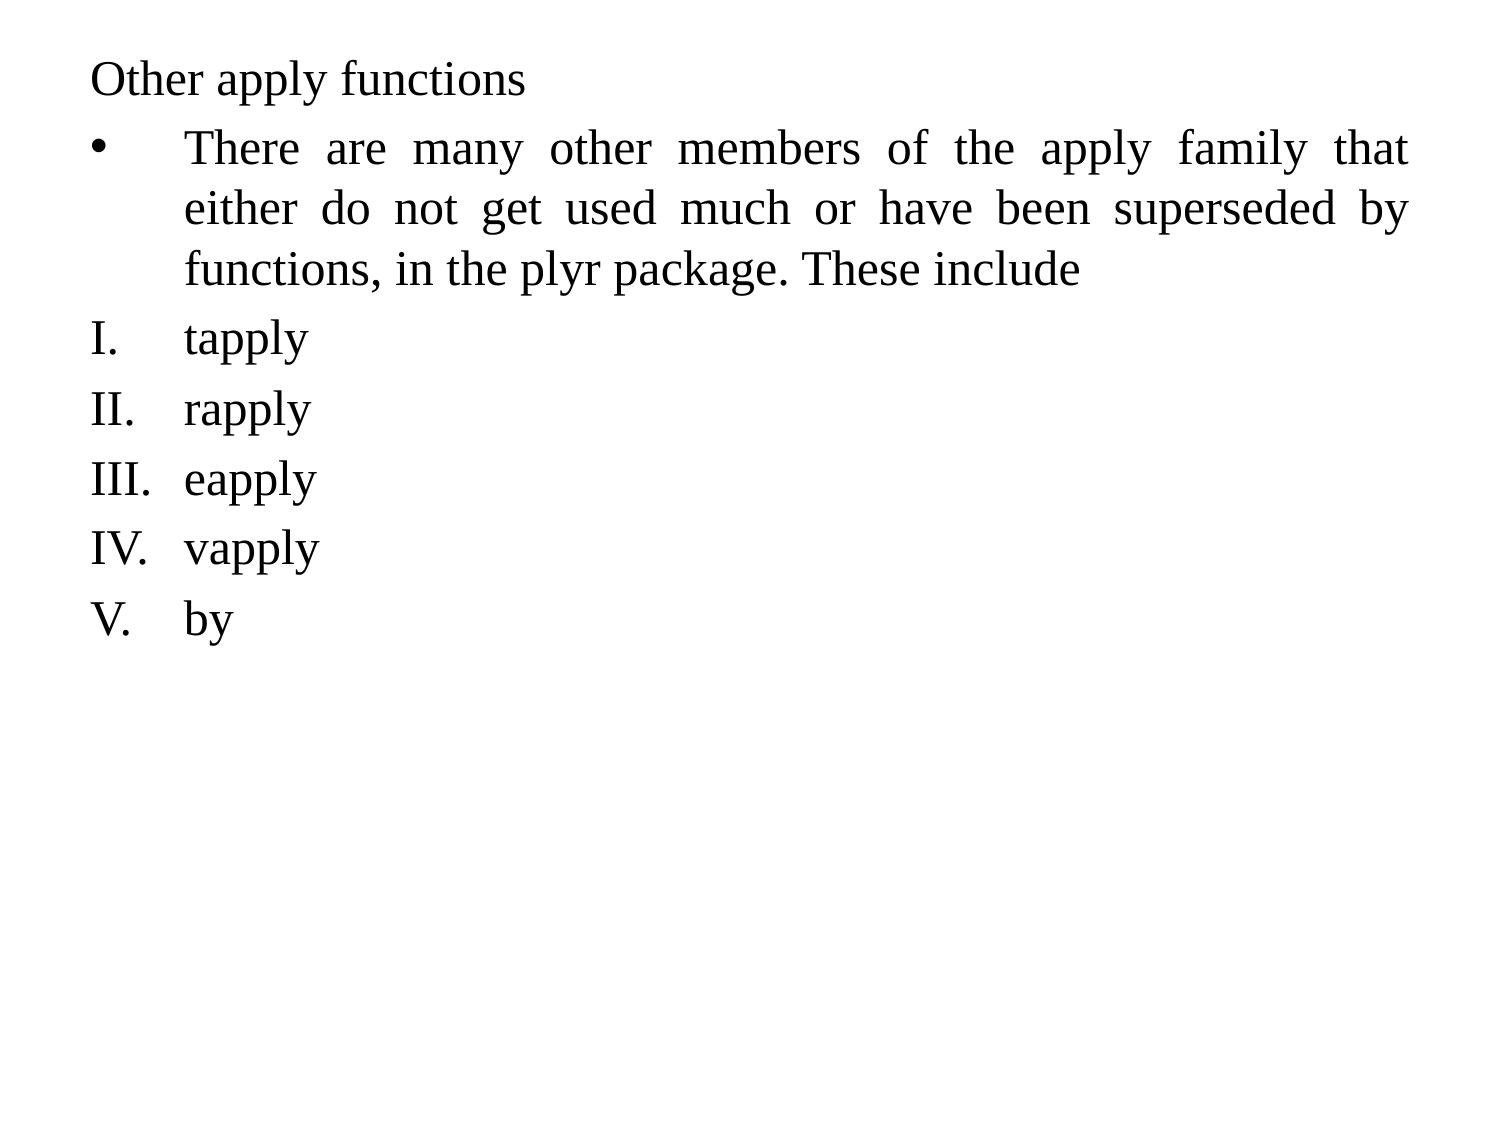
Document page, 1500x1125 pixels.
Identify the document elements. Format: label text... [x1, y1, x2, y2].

list Other apply functions There are many other members of the apply family that either do not get used much or have been superseded by functions, in the plyr package. These include tapply rapply eapply vapply by [75, 37, 1425, 1063]
